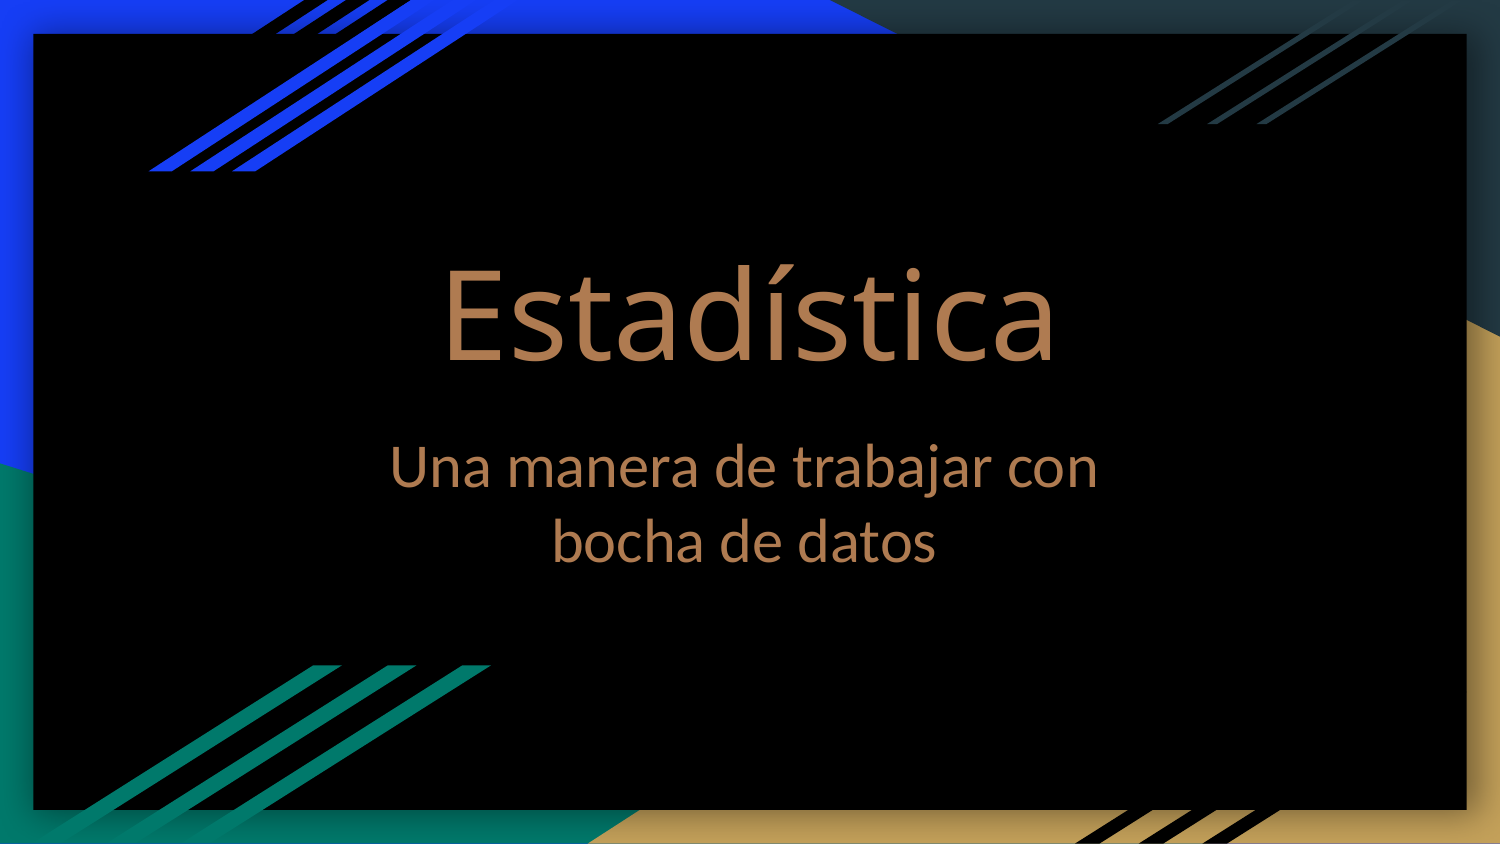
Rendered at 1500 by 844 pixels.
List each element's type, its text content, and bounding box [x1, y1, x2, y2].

text_box Estadística [51, 222, 1449, 400]
text_box Una manera de trabajar con bocha de datos [304, 409, 1185, 578]
